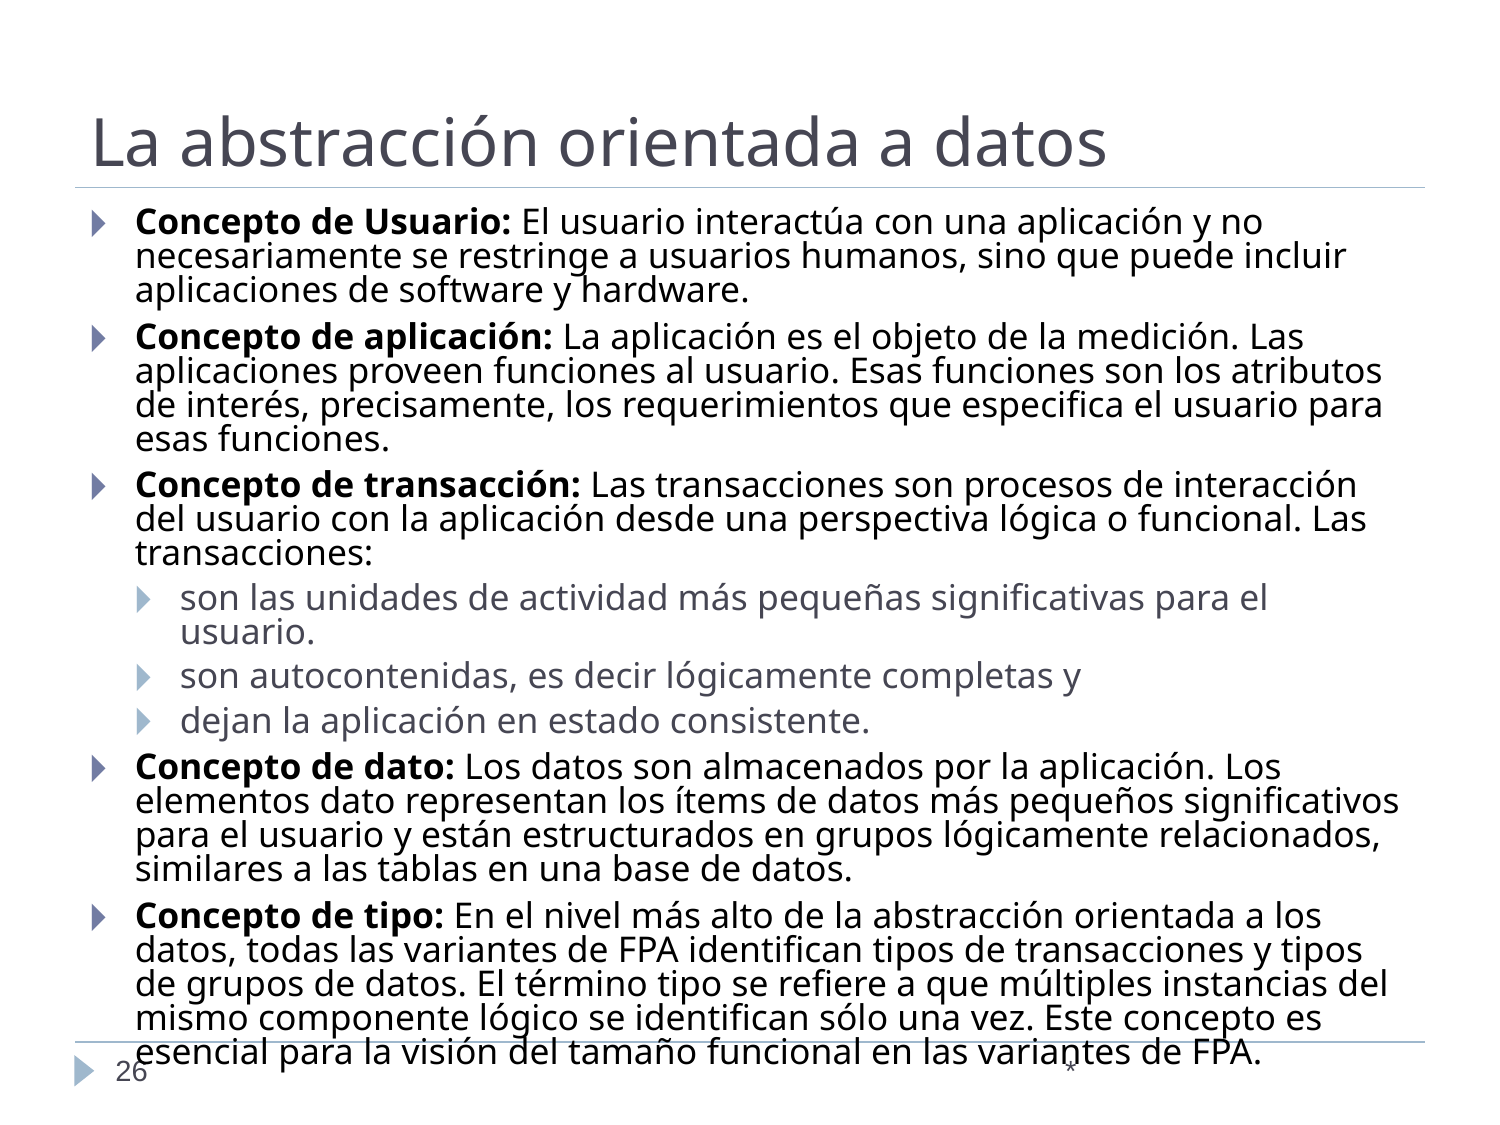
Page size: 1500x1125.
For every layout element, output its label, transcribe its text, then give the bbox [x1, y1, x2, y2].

list Concepto de Usuario: El usuario interactúa con una aplicación y no necesariamente se restringe a usuarios humanos, sino que puede incluir aplicaciones de software y hardware. Concepto de aplicación: La aplicación es el objeto de la medición. Las aplicaciones proveen funciones al usuario. Esas funciones son los atributos de interés, precisamente, los requerimientos que especifica el usuario para esas funciones. Concepto de transacción: Las transacciones son procesos de interacción del usuario con la aplicación desde una perspectiva lógica o funcional. Las transacciones: son las unidades de actividad más pequeñas significativas para el usuario. son autocontenidas, es decir lógicamente completas y dejan la aplicación en estado consistente. Concepto de dato: Los datos son almacenados por la aplicación. Los elementos dato representan los ítems de datos más pequeños significativos para el usuario y están estructurados en grupos lógicamente relacionados, similares a las tablas en una base de datos. Concepto de tipo: En el nivel más alto de la abstracción orientada a los datos, todas las variantes de FPA identifican tipos de transacciones y tipos de grupos de datos. El término tipo se refiere a que múltiples instancias del mismo componente lógico se identifican sólo una vez. Este concepto es esencial para la visión del tamaño funcional en las variantes de FPA. [75, 200, 1425, 1006]
title La abstracción orientada a datos [75, 24, 1425, 188]
text_box * [1050, 1042, 1426, 1103]
text_box ‹#› [100, 1042, 426, 1103]
